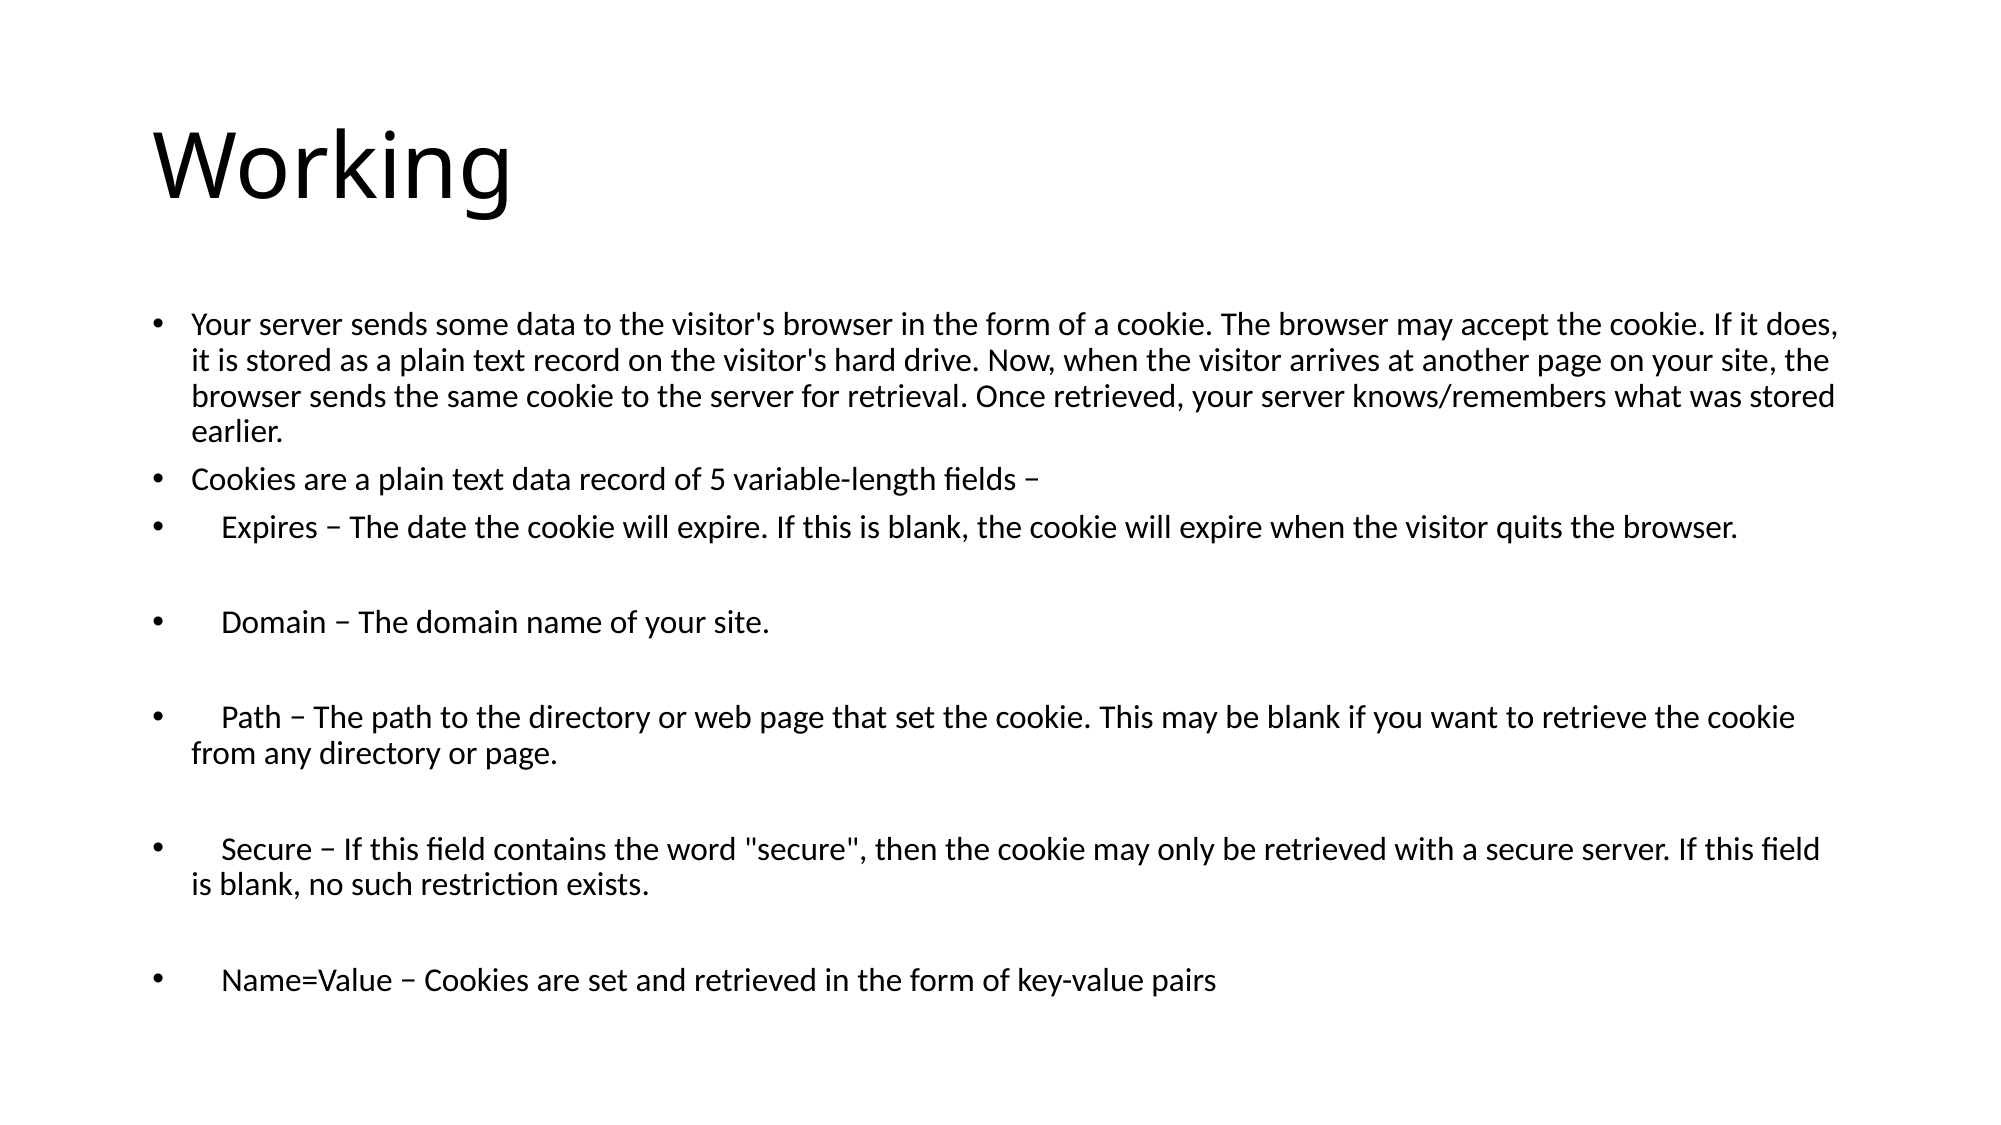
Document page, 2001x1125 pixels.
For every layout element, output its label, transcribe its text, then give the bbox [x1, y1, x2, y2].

list Your server sends some data to the visitor's browser in the form of a cookie. The browser may accept the cookie. If it does, it is stored as a plain text record on the visitor's hard drive. Now, when the visitor arrives at another page on your site, the browser sends the same cookie to the server for retrieval. Once retrieved, your server knows/remembers what was stored earlier. Cookies are a plain text data record of 5 variable-length fields − Expires − The date the cookie will expire. If this is blank, the cookie will expire when the visitor quits the browser. Domain − The domain name of your site. Path − The path to the directory or web page that set the cookie. This may be blank if you want to retrieve the cookie from any directory or page. Secure − If this field contains the word "secure", then the cookie may only be retrieved with a secure server. If this field is blank, no such restriction exists. Name=Value − Cookies are set and retrieved in the form of key-value pairs [137, 299, 1863, 1014]
title Working [137, 59, 1863, 278]
